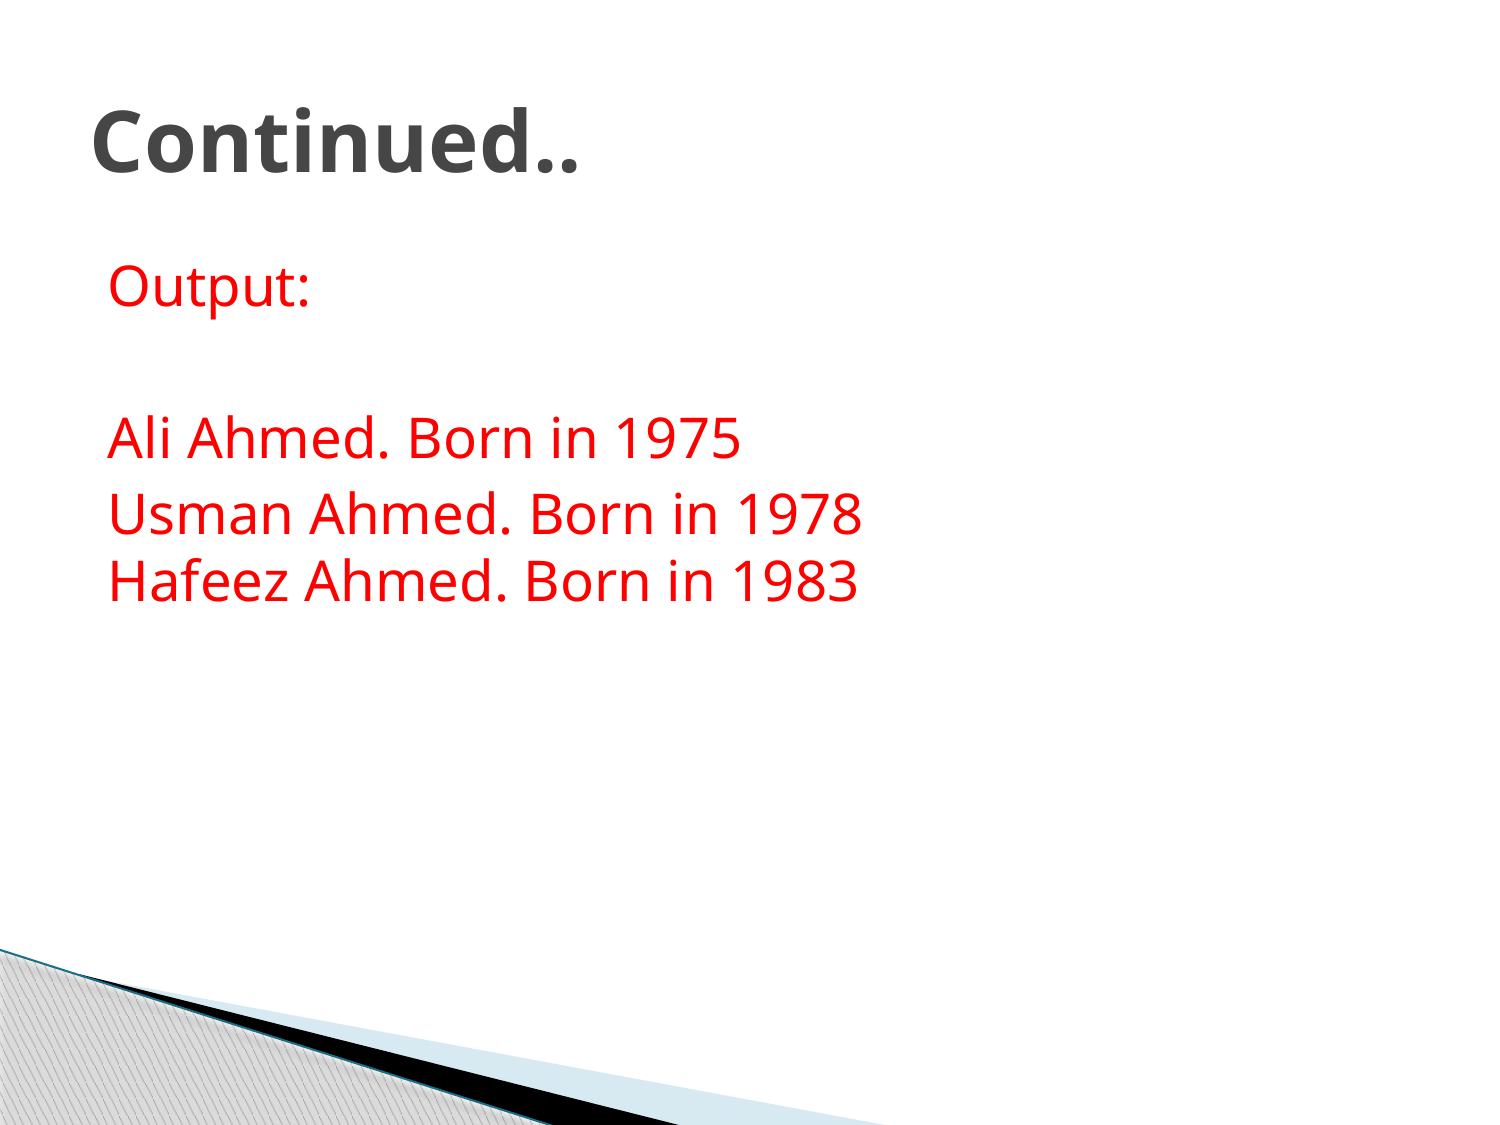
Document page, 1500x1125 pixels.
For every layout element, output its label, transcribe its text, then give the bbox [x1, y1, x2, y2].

list Output: Ali Ahmed. Born in 1975 Usman Ahmed. Born in 1978 Hafeez Ahmed. Born in 1983 [75, 243, 1425, 986]
title Continued.. [75, 45, 1425, 233]
